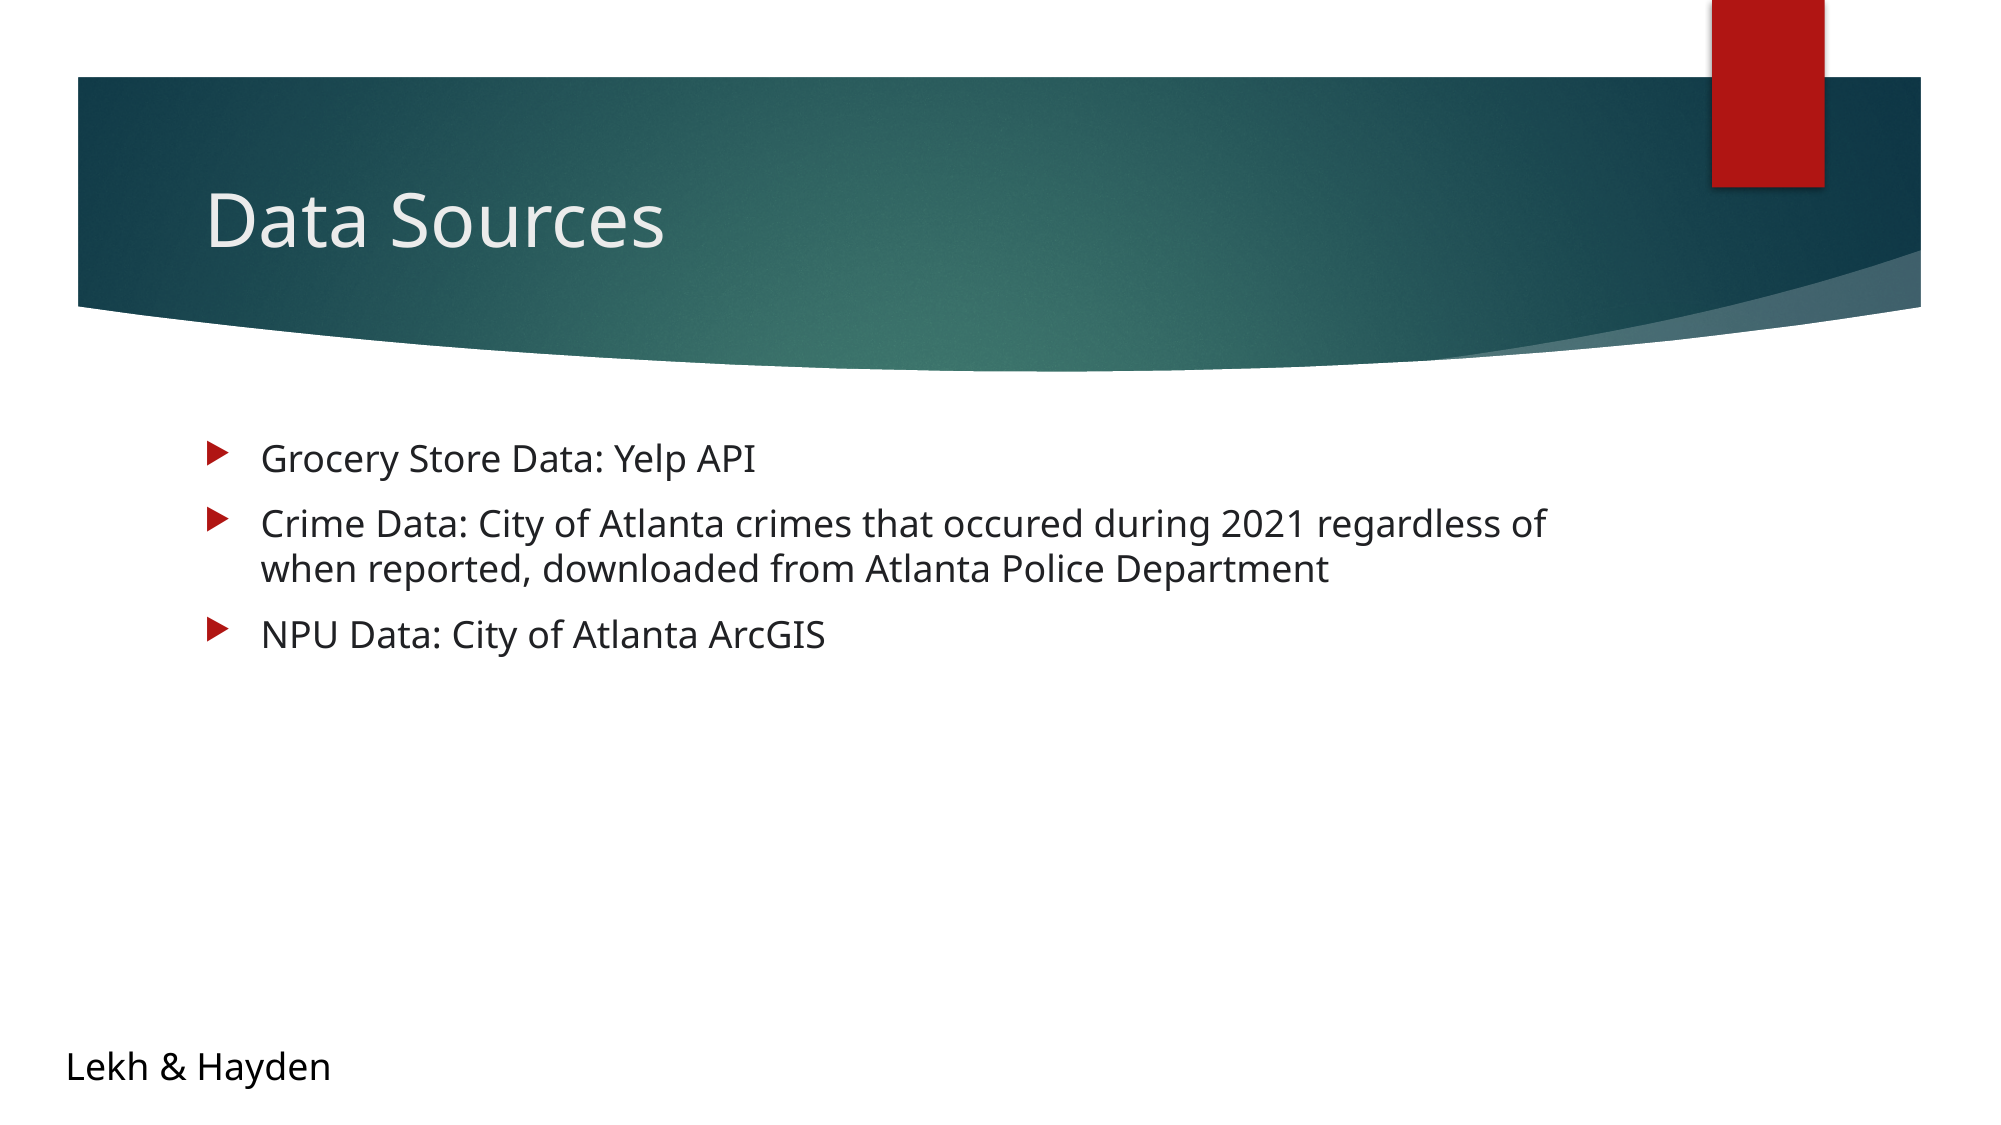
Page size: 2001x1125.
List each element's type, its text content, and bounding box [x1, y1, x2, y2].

title Data Sources [189, 159, 1638, 276]
list Grocery Store Data: Yelp API Crime Data: City of Atlanta crimes that occured during 2021 regardless of when reported, downloaded from Atlanta Police Department NPU Data: City of Atlanta ArcGIS [189, 427, 1638, 988]
text_box Lekh & Hayden [50, 1035, 348, 1096]
